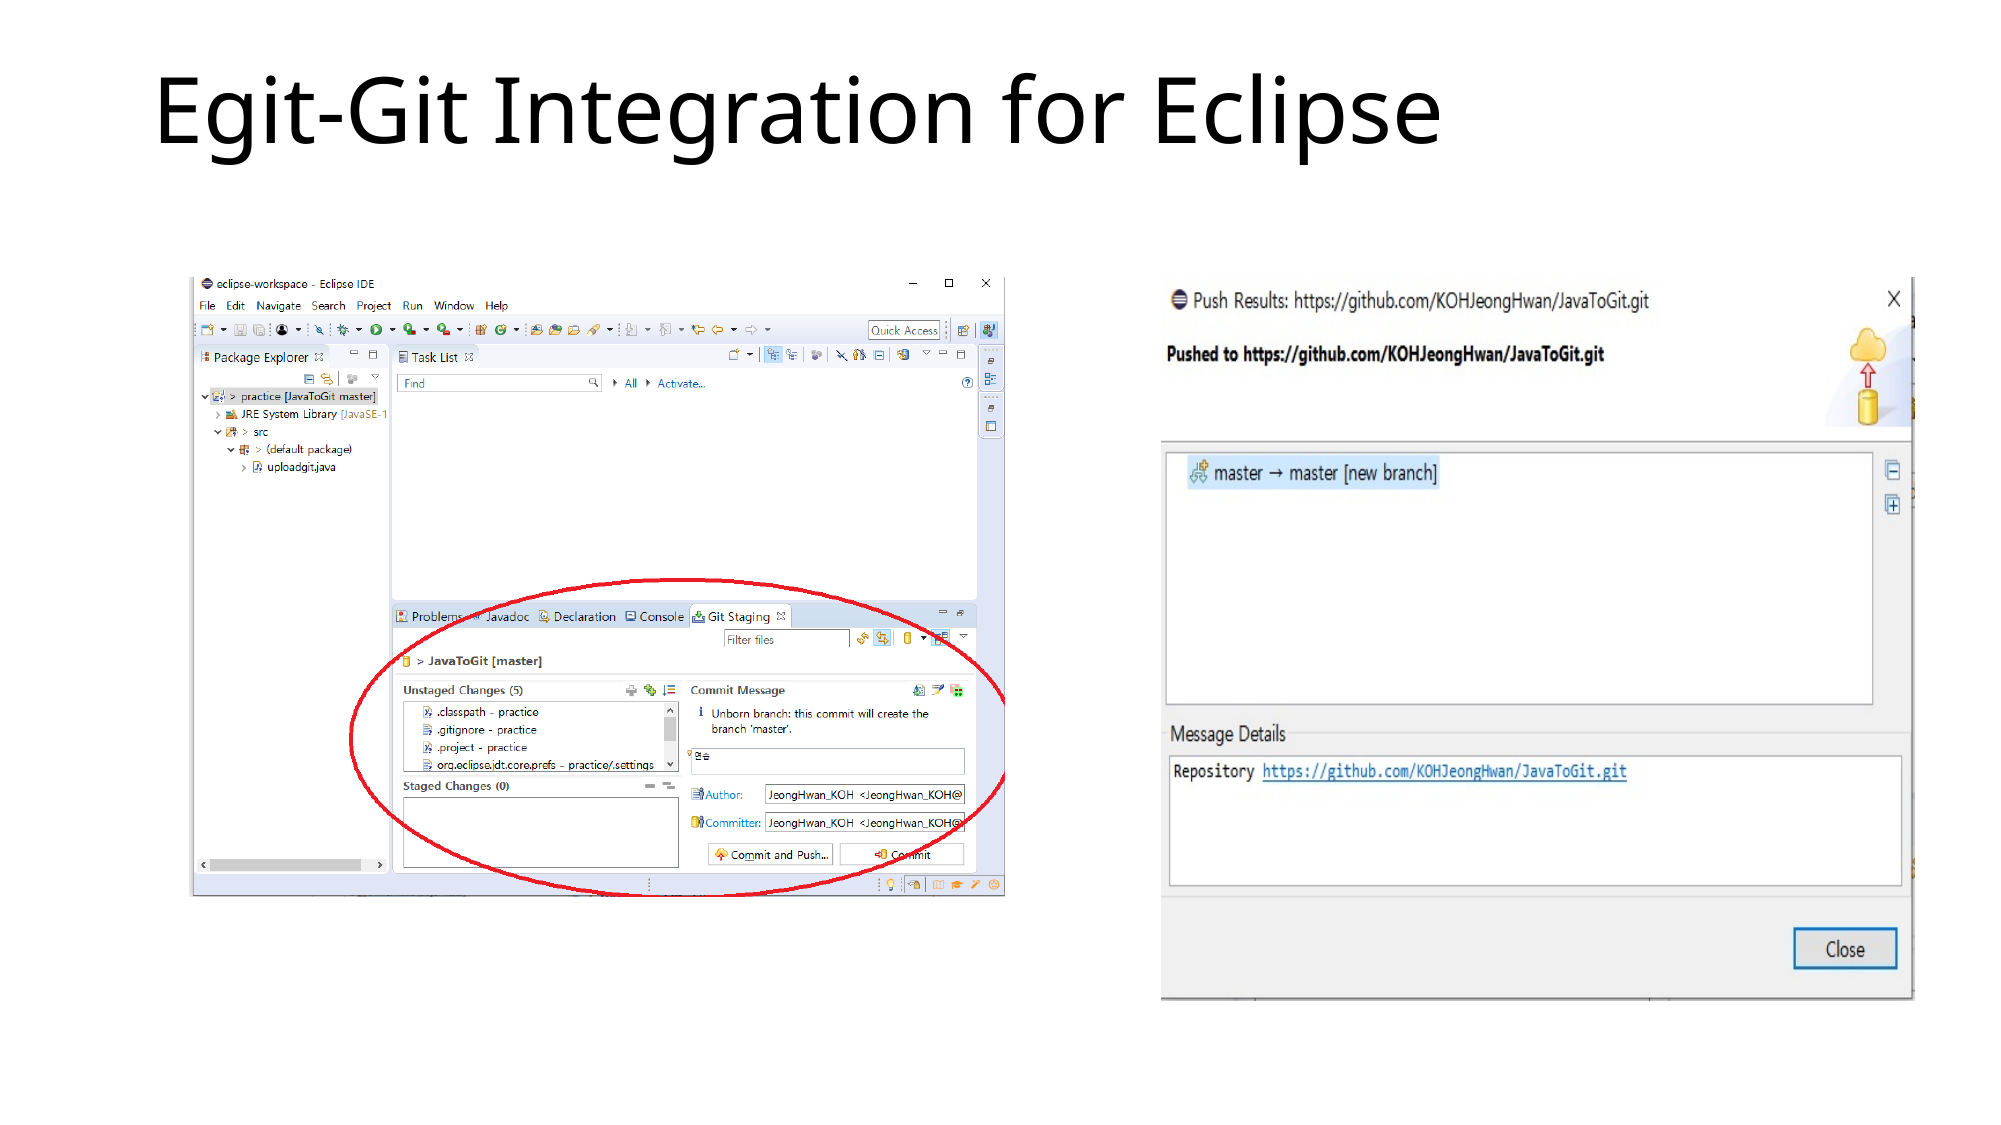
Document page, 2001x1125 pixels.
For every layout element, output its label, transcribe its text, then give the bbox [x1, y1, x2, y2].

picture [1161, 277, 1915, 1001]
picture [189, 277, 1005, 897]
title Egit-Git Integration for Eclipse [137, 59, 1863, 278]
